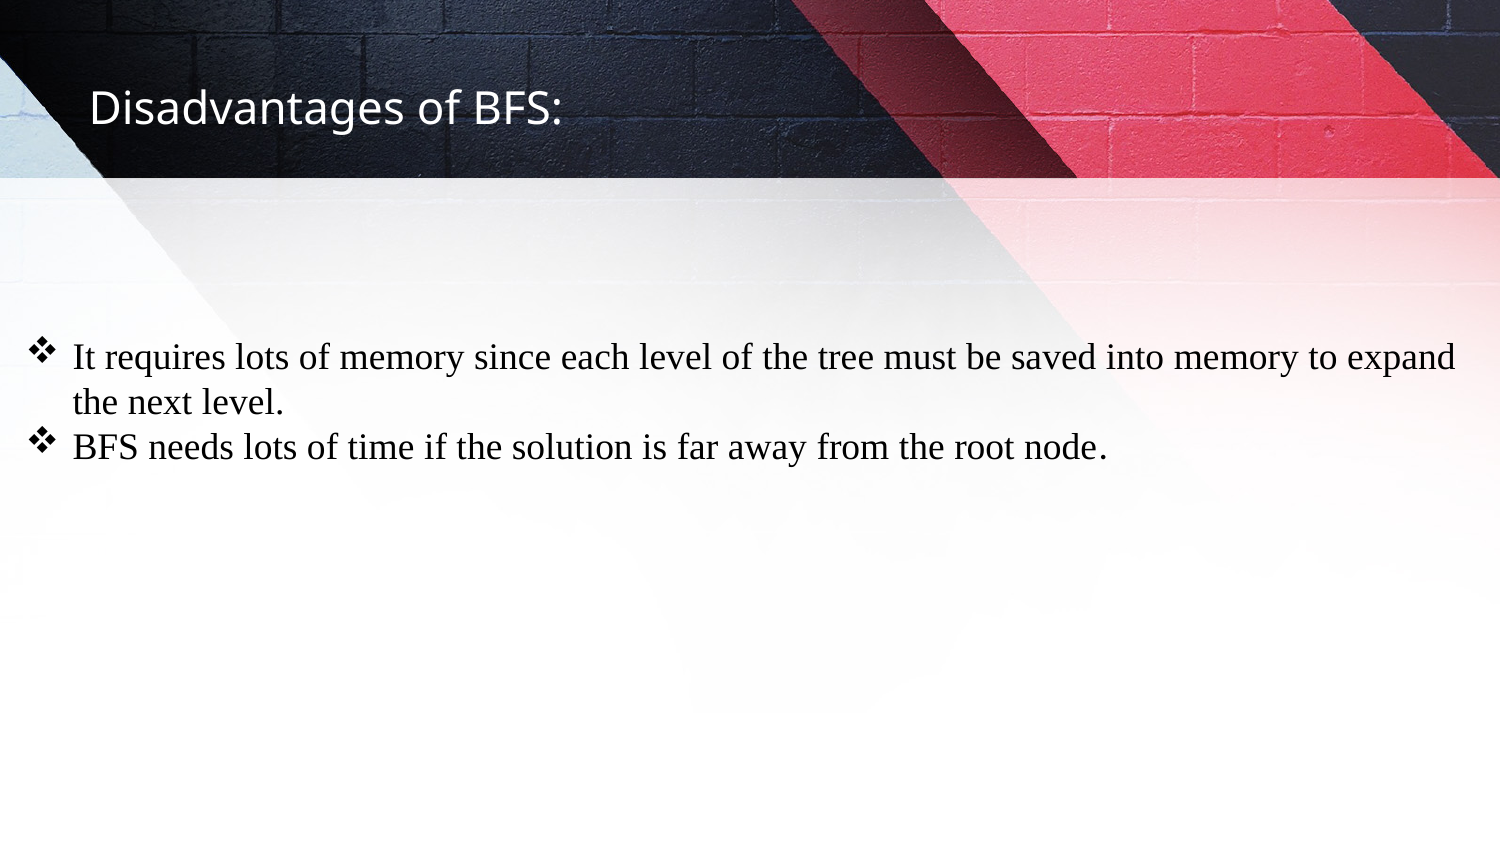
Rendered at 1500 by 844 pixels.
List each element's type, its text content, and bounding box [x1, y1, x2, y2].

text_box [106, 271, 1500, 378]
title Disadvantages of BFS: [73, 71, 1377, 197]
picture [0, 0, 1500, 844]
text_box It requires lots of memory since each level of the tree must be saved into memory to expand the next level. BFS needs lots of time if the solution is far away from the root node. [10, 324, 1488, 475]
